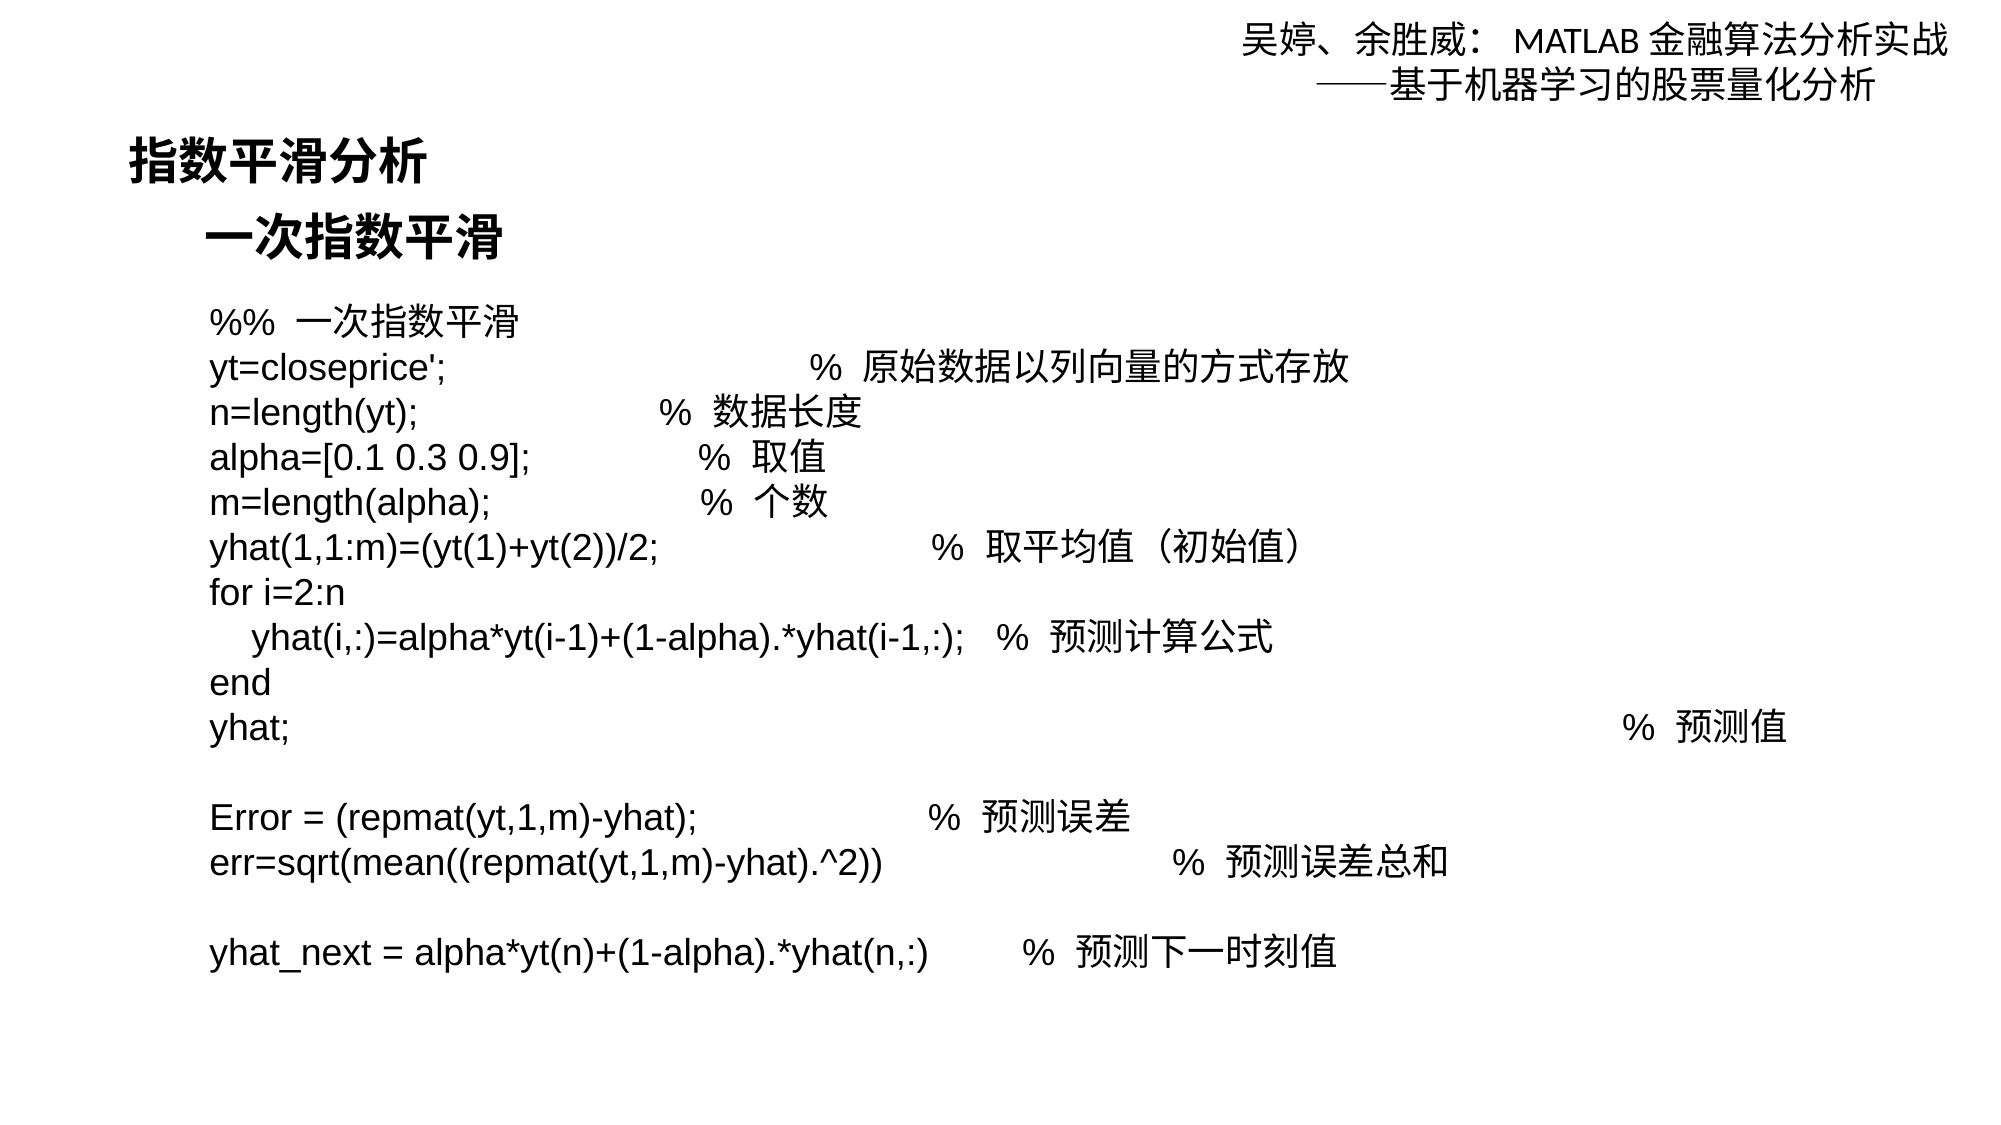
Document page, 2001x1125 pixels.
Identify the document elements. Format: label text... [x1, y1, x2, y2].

text_box 指数平滑分析 [113, 122, 444, 198]
text_box 吴婷、余胜威：MATLAB金融算法分析实战——基于机器学习的股票量化分析 [1190, 0, 2000, 123]
text_box %% 一次指数平滑 yt=closeprice'; % 原始数据以列向量的方式存放 n=length(yt); % 数据长度 alpha=[0.1 0.3 0.9]; % 取值 m=length(alpha); % 个数 yhat(1,1:m)=(yt(1)+yt(2))/2; % 取平均值（初始值） for i=2:n yhat(i,:)=alpha*yt(i-1)+(1-alpha).*yhat(i-1,:); % 预测计算公式 end yhat; % 预测值 Error = (repmat(yt,1,m)-yhat); % 预测误差 err=sqrt(mean((repmat(yt,1,m)-yhat).^2)) % 预测误差总和 yhat_next = alpha*yt(n)+(1-alpha).*yhat(n,:) % 预测下一时刻值 [150, 290, 1855, 981]
text_box 一次指数平滑 [189, 198, 520, 273]
